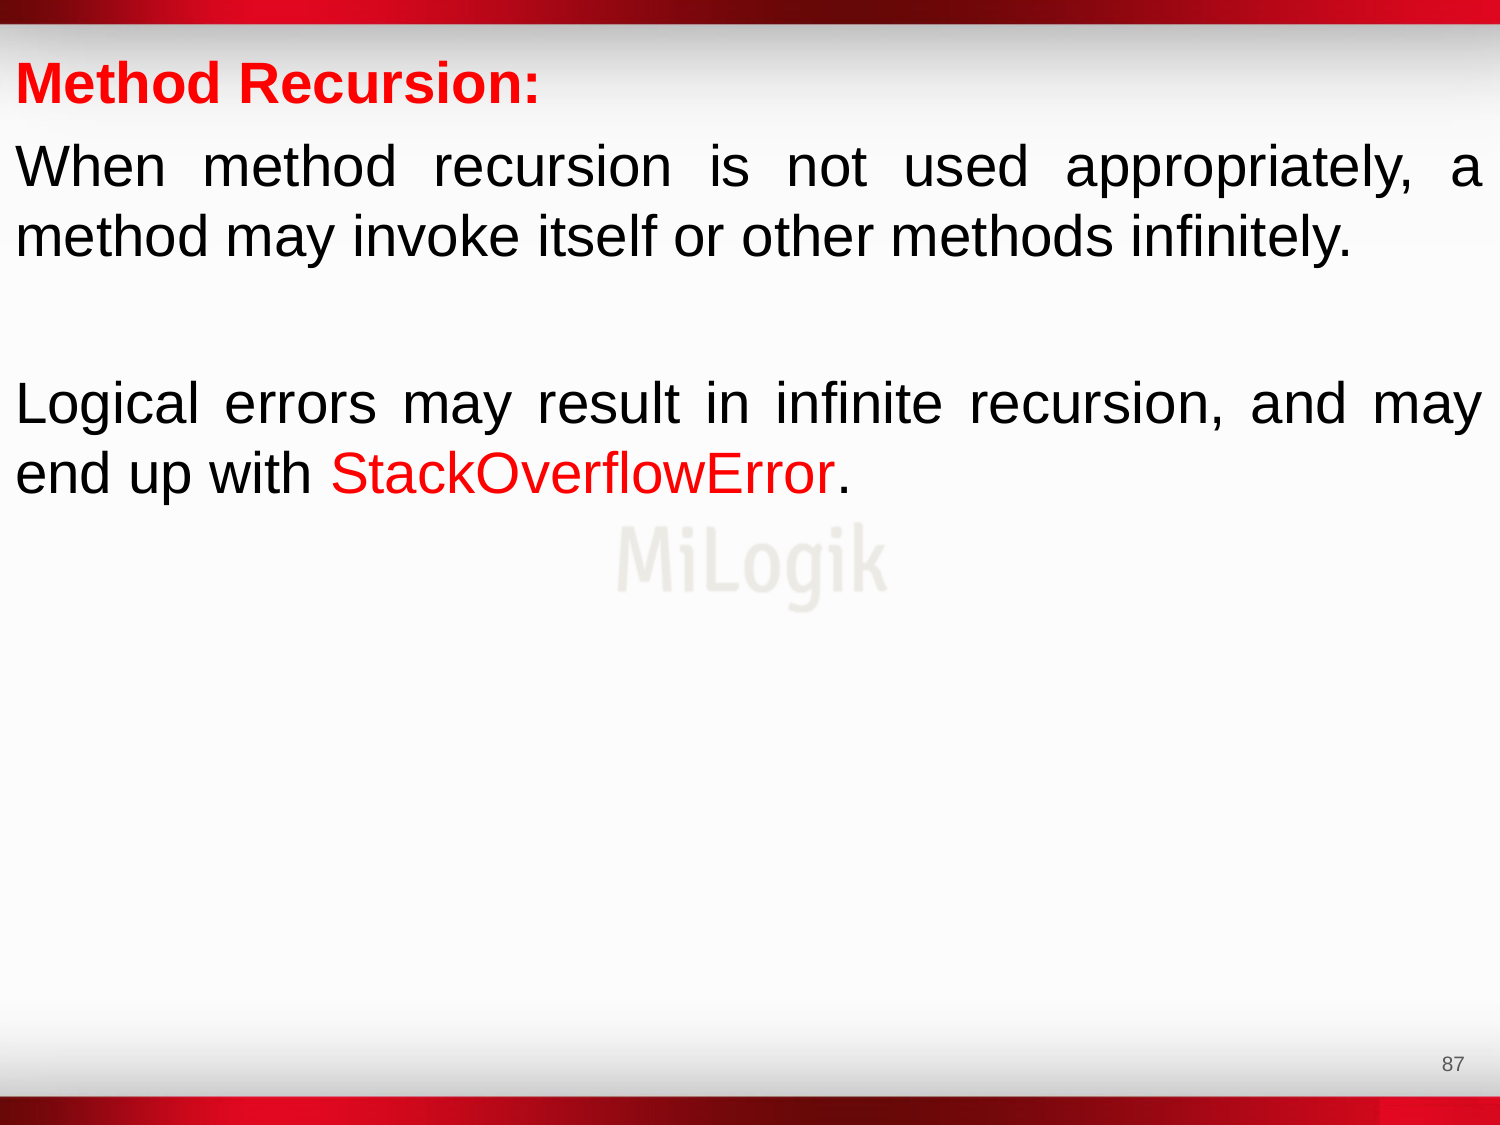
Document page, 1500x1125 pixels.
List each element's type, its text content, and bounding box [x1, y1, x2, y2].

picture [0, 0, 1500, 37]
slide_number ‹#› [1389, 1019, 1480, 1106]
subtitle Method Recursion: When method recursion is not used appropriately, a method may invoke itself or other methods infinitely. Logical errors may result in infinite recursion, and may end up with StackOverflowError. [0, 37, 1500, 1125]
